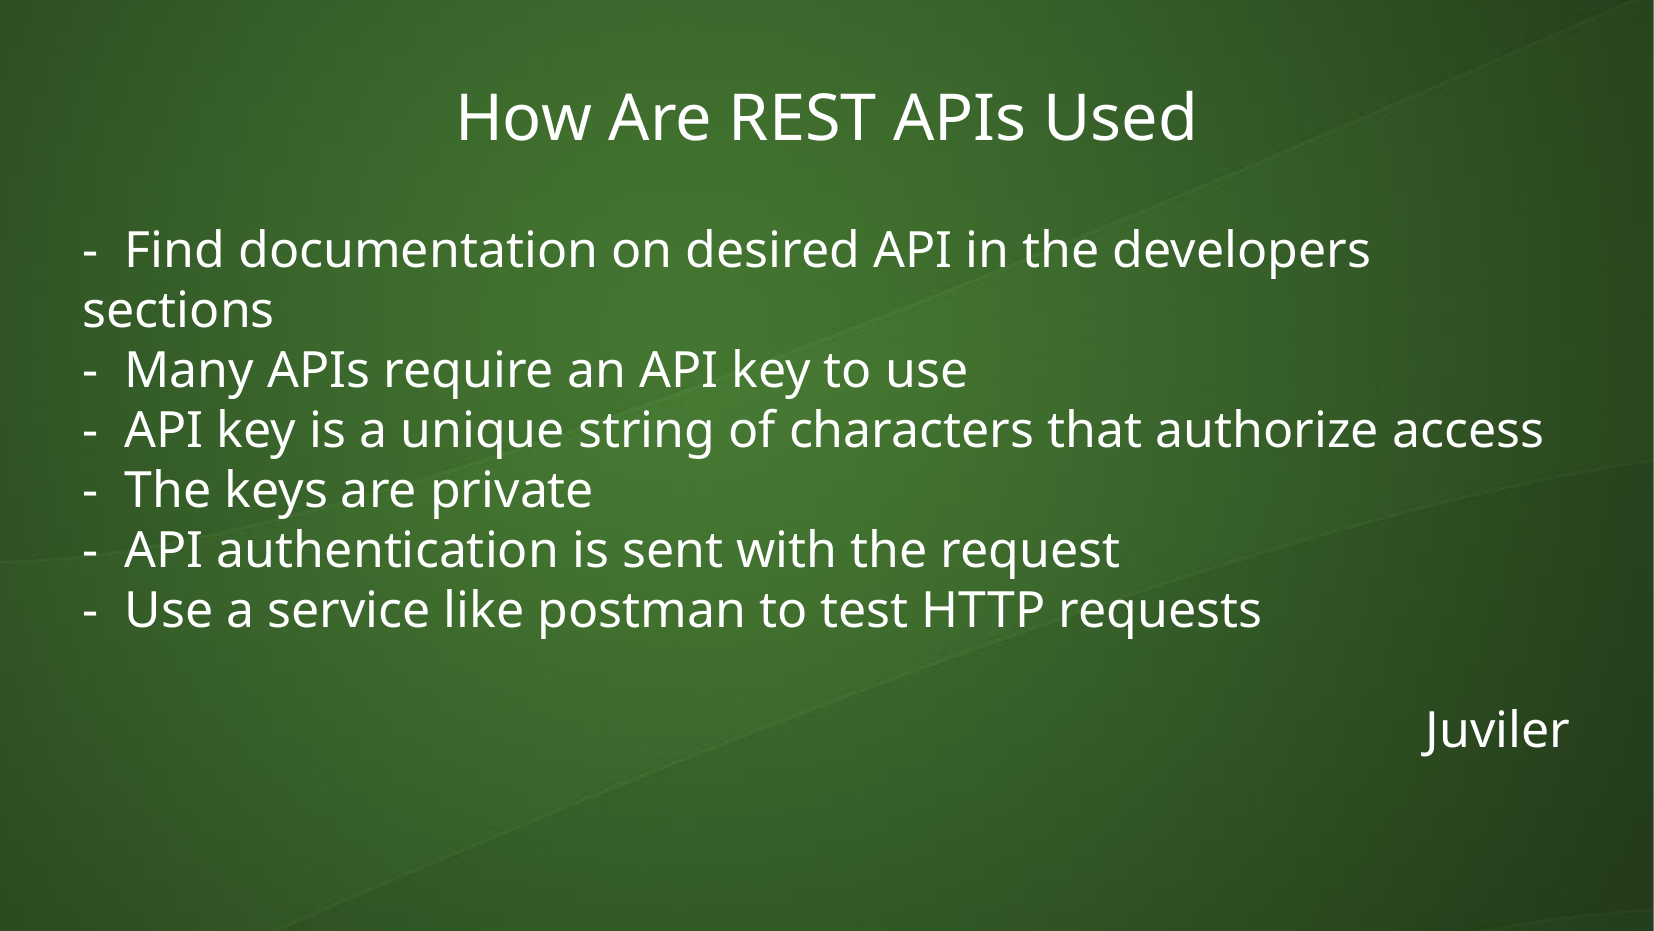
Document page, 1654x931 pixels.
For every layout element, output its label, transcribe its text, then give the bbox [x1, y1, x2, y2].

text_box How Are REST APIs Used [82, 37, 1571, 193]
text_box - Find documentation on desired API in the developers sections - Many APIs require an API key to use - API key is a unique string of characters that authorize access - The keys are private - API authentication is sent with the request - Use a service like postman to test HTTP requests Juviler [82, 217, 1571, 896]
picture [0, 0, 1654, 931]
